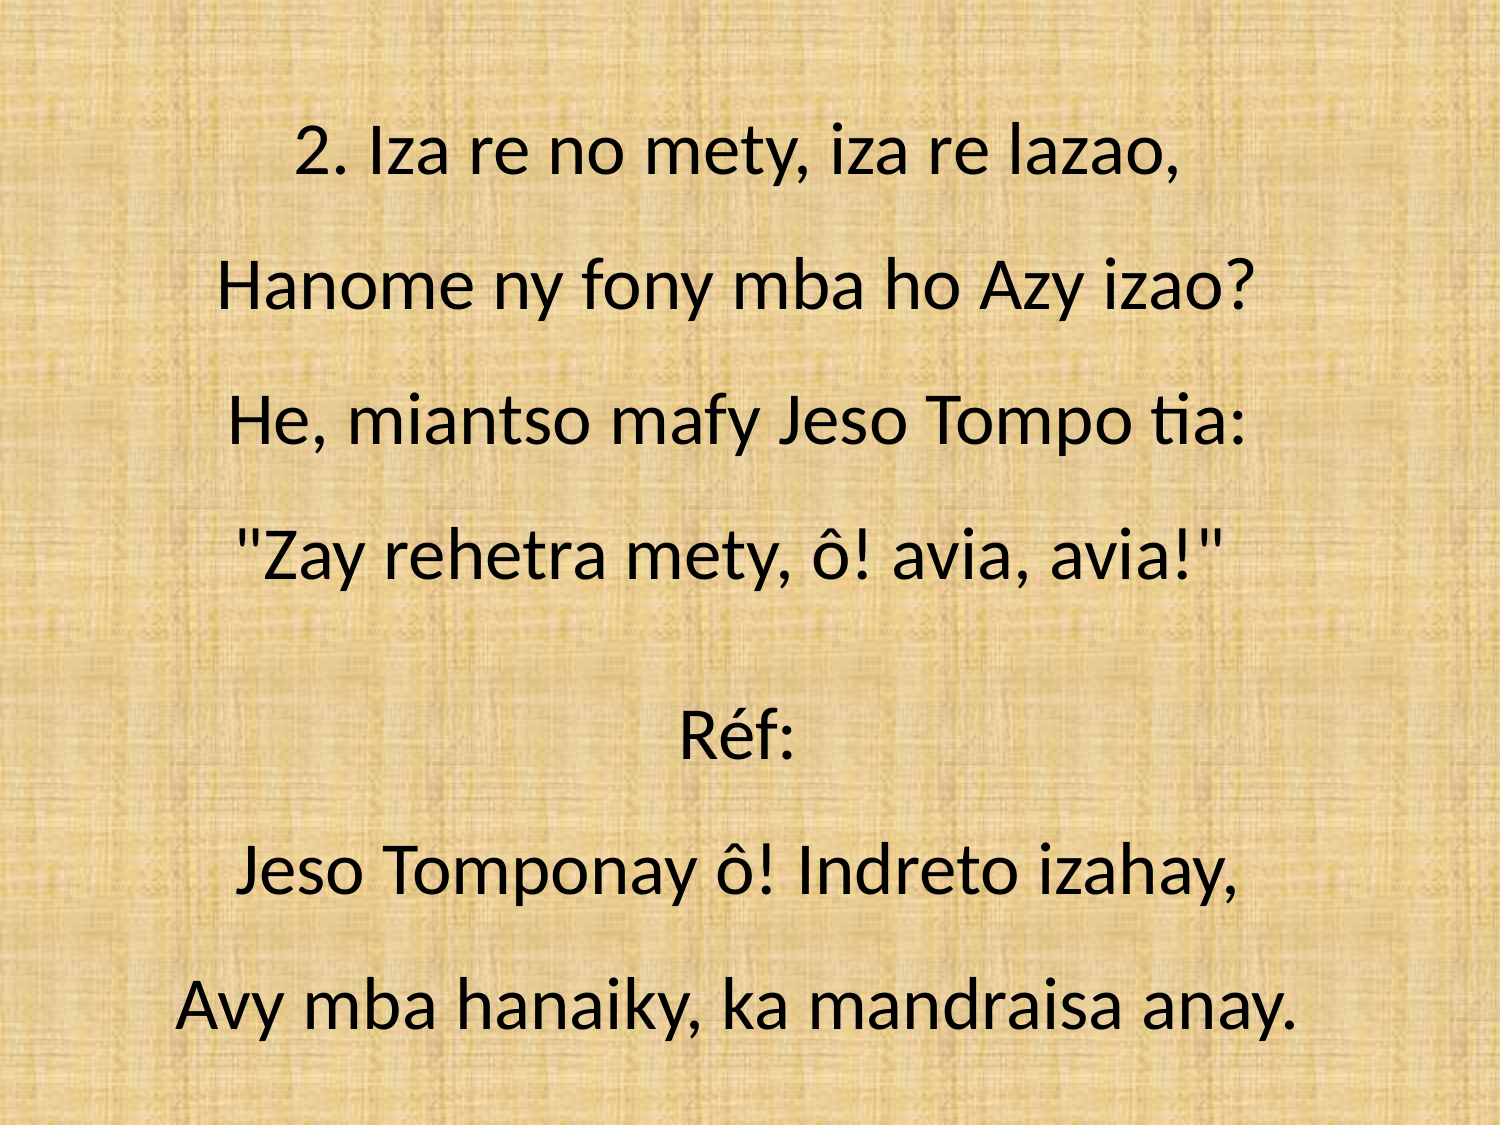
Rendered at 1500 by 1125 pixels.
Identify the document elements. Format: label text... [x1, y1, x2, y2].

picture [0, 0, 1500, 1125]
text_box 2. Iza re no mety, iza re lazao, Hanome ny fony mba ho Azy izao? He, miantso mafy Jeso Tompo tia: "Zay rehetra mety, ô! avia, avia!" Réf: Jeso Tomponay ô! Indreto izahay, Avy mba hanaiky, ka mandraisa anay. [105, 46, 1372, 1052]
